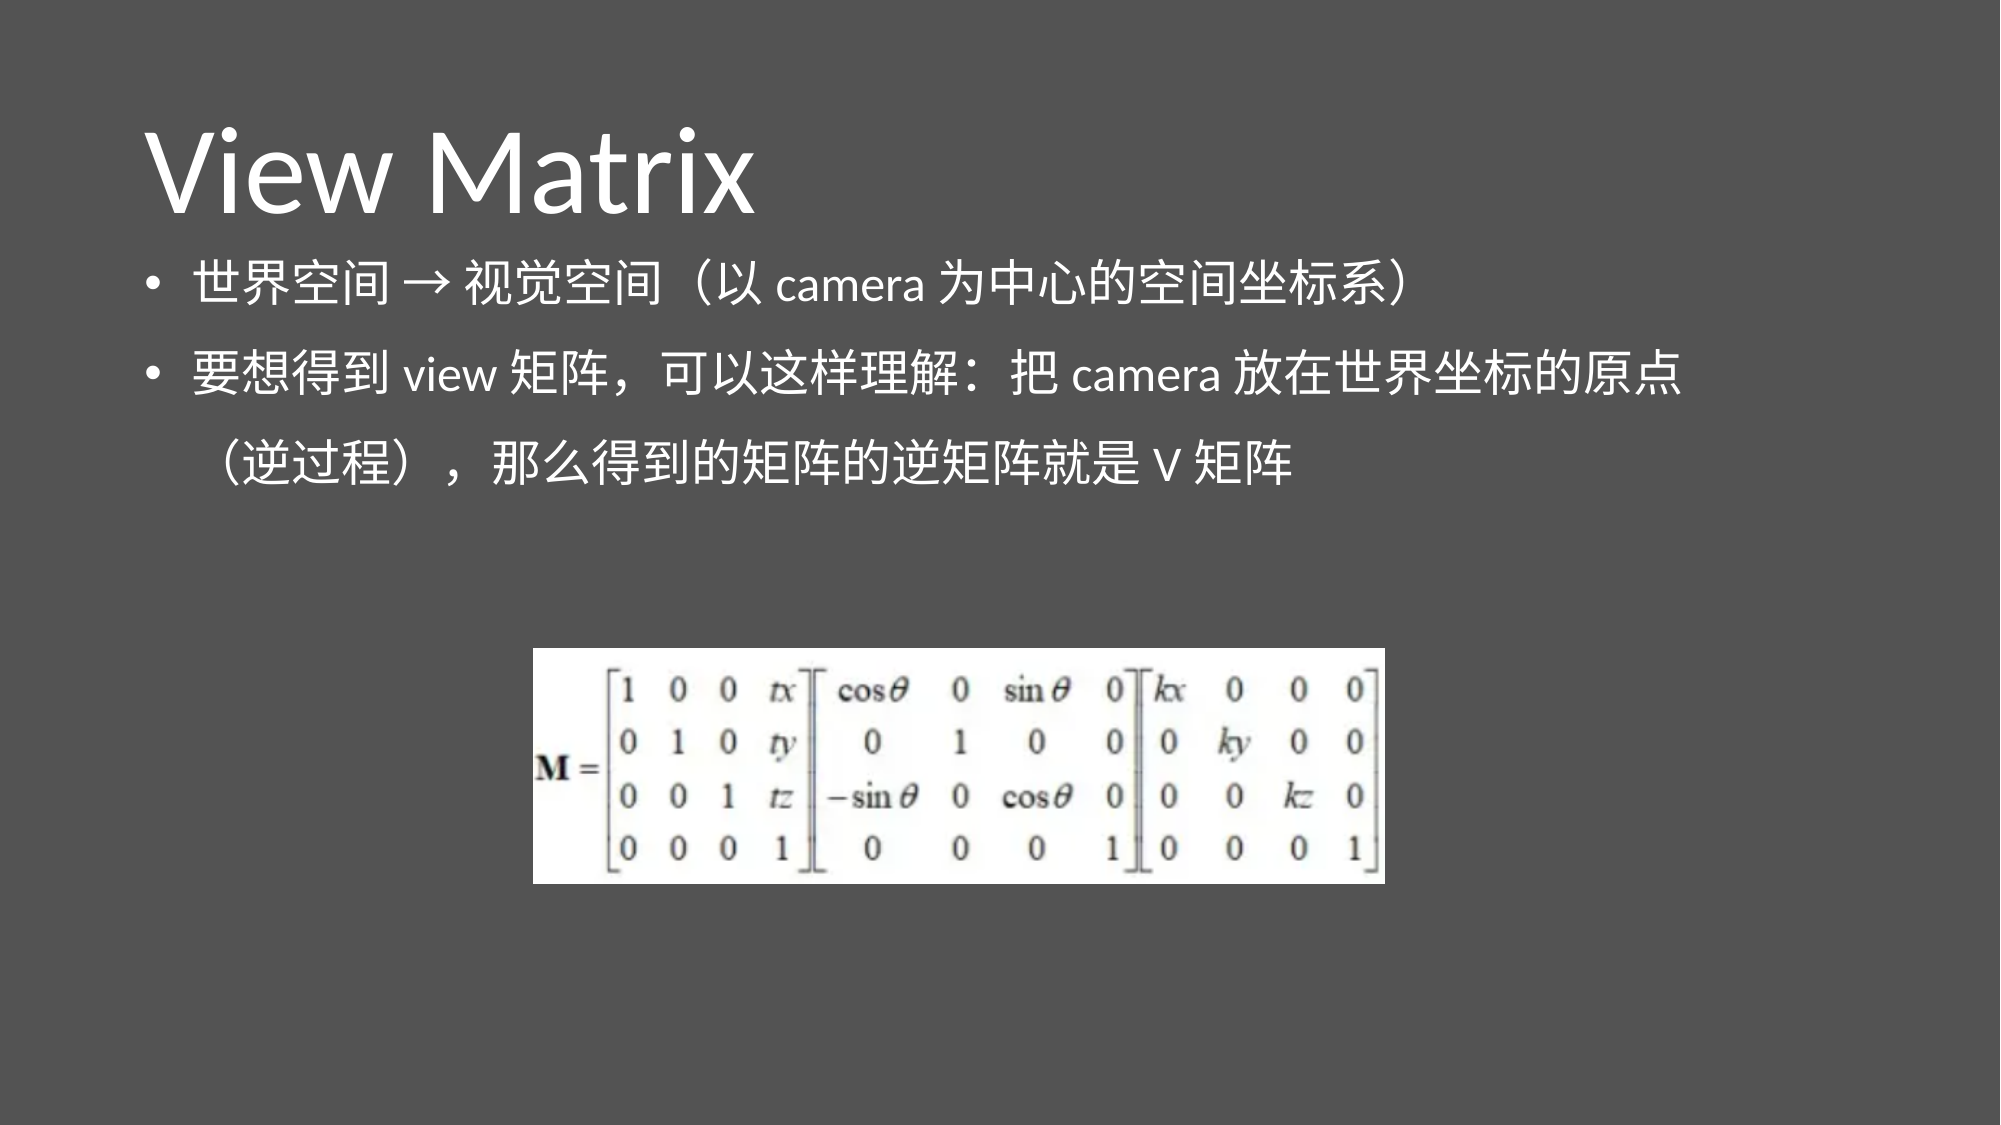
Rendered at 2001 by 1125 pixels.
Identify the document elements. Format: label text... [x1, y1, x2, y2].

text_box 世界空间 → 视觉空间（以camera为中心的空间坐标系） 要想得到view矩阵，可以这样理解：把camera放在世界坐标的原点（逆过程），那么得到的矩阵的逆矩阵就是V矩阵 [129, 214, 1791, 590]
picture [533, 648, 1385, 884]
title View Matrix [129, 87, 1385, 214]
